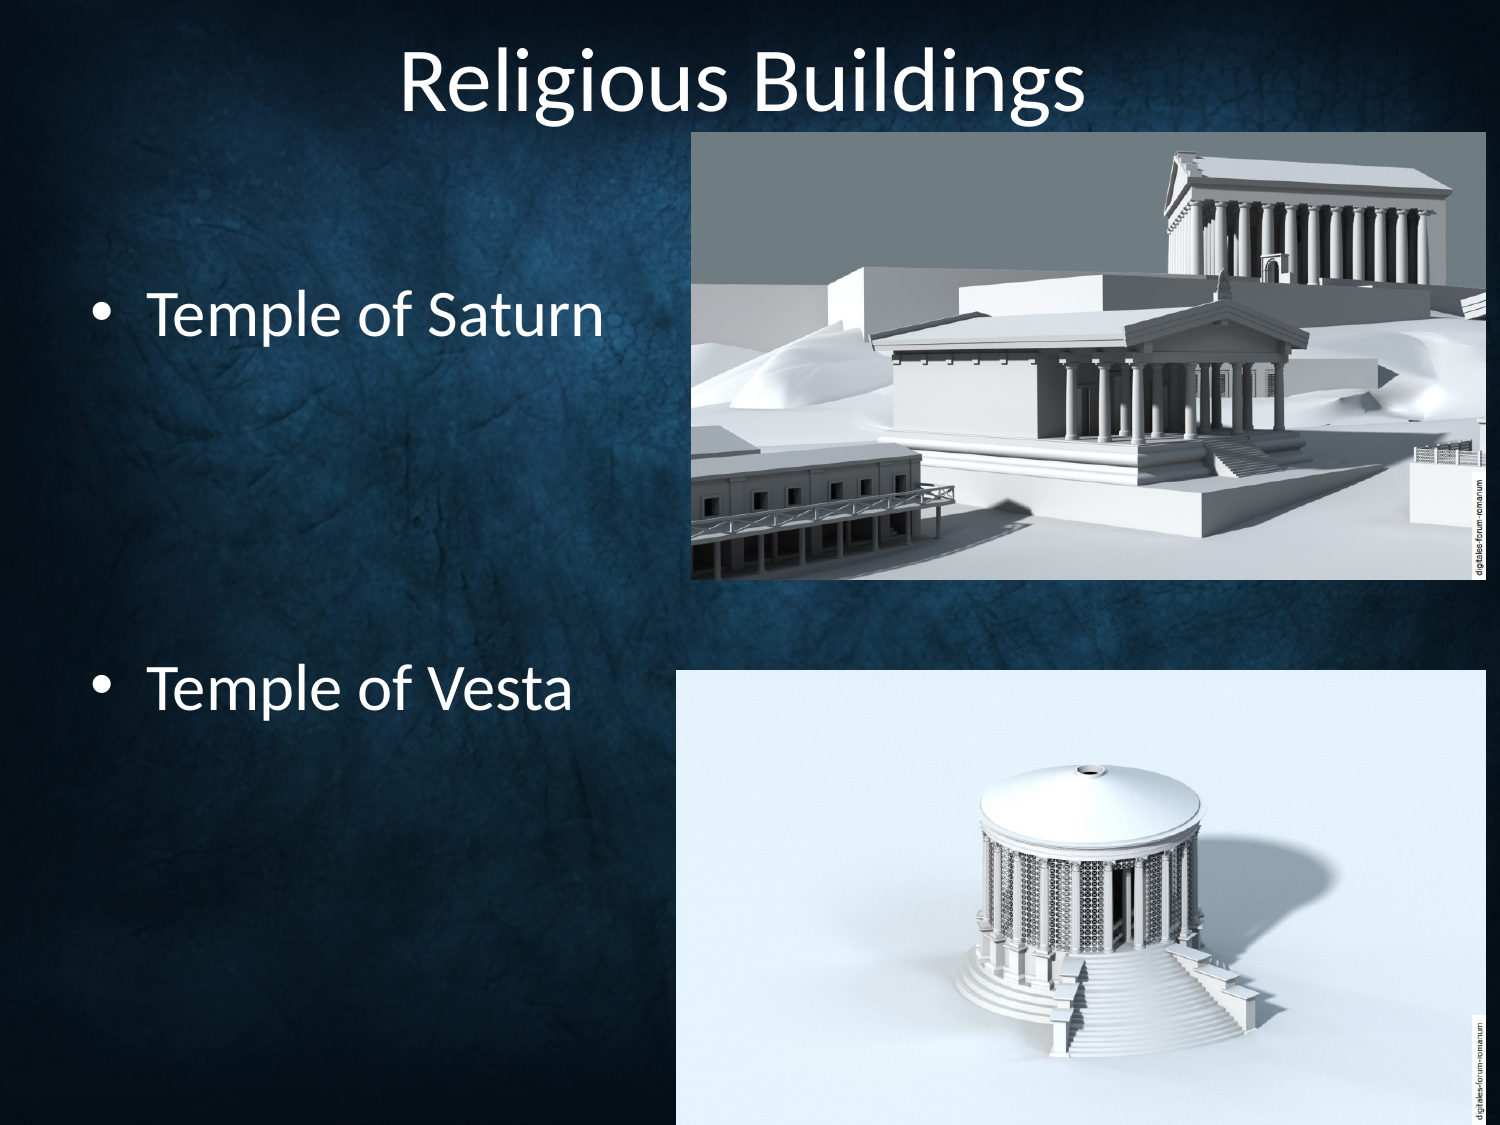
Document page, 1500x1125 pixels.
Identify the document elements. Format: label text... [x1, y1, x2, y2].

list Temple of Saturn Temple of Vesta [75, 262, 1425, 1005]
title Religious Buildings [68, 12, 1419, 138]
picture [0, 0, 1500, 1125]
